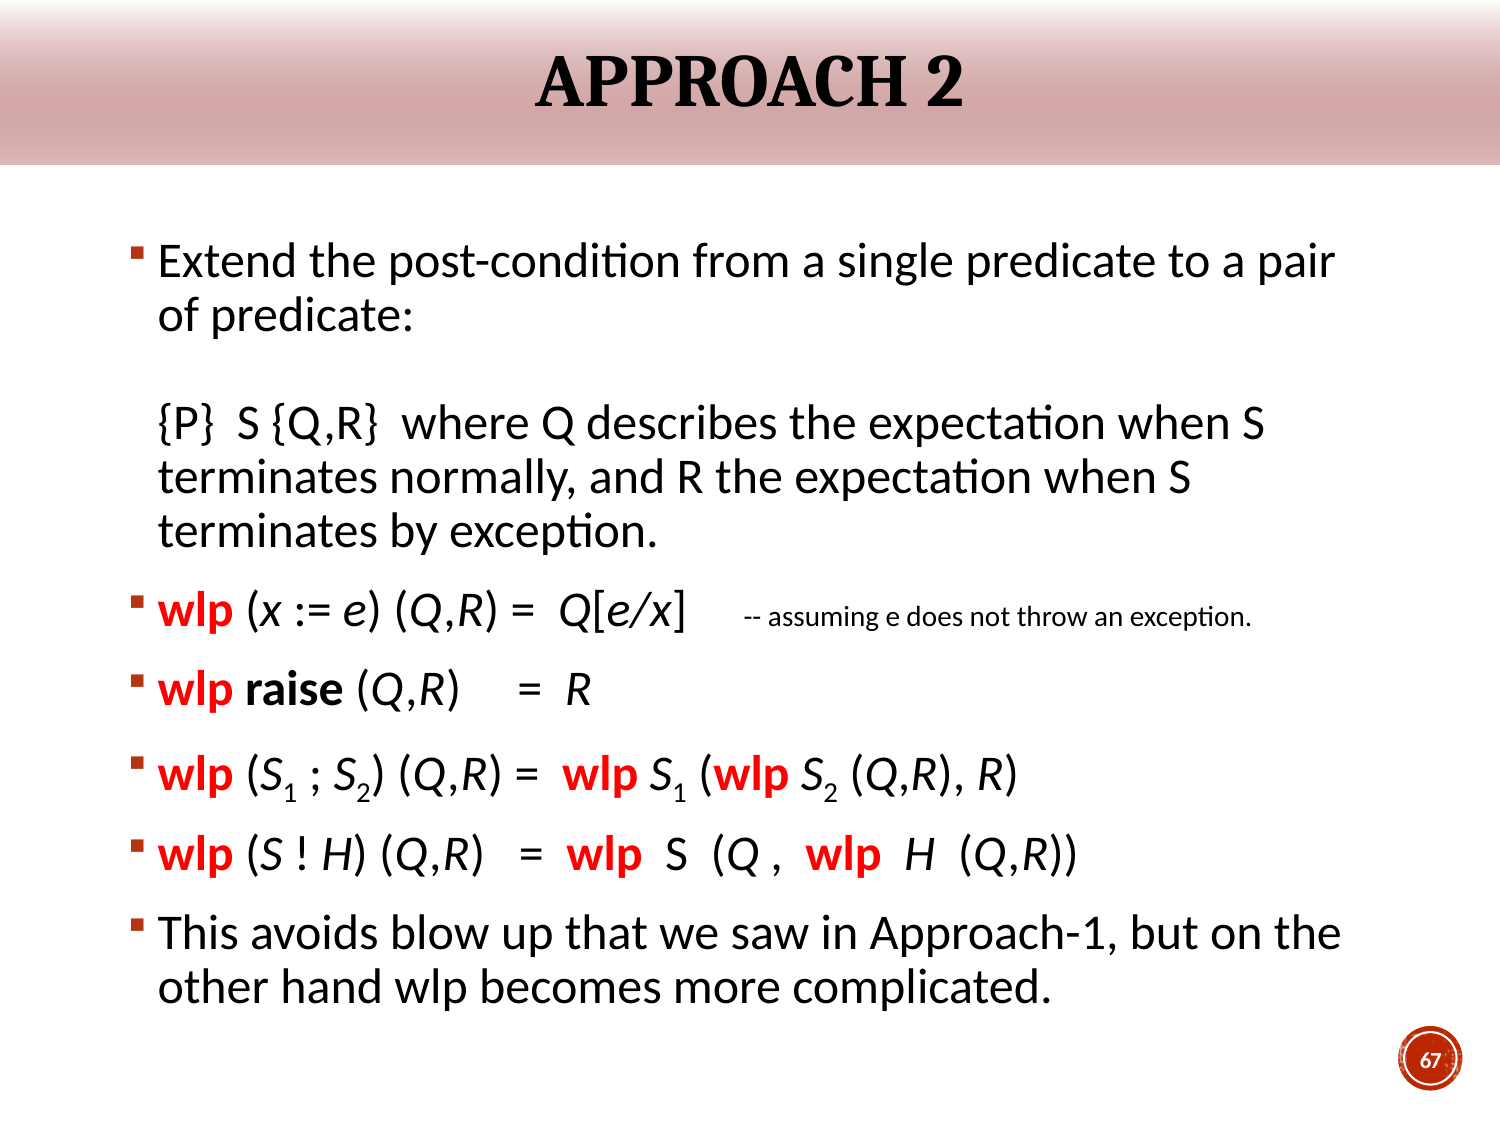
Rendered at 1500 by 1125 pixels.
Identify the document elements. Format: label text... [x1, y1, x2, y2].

slide_number 67 [1391, 1028, 1471, 1089]
list Extend the post-condition from a single predicate to a pair of predicate: {P} S {Q,R} where Q describes the expectation when S terminates normally, and R the expectation when S terminates by exception. wlp (x := e) (Q,R) = Q[e/x] -- assuming e does not throw an exception. wlp raise (Q,R) = R wlp (S1 ; S2) (Q,R) = wlp S1 (wlp S2 (Q,R), R) wlp (S ! H) (Q,R) = wlp S (Q , wlp H (Q,R)) This avoids blow up that we saw in Approach-1, but on the other hand wlp becomes more complicated. [112, 227, 1388, 1066]
title Approach 2 [0, 0, 1500, 165]
